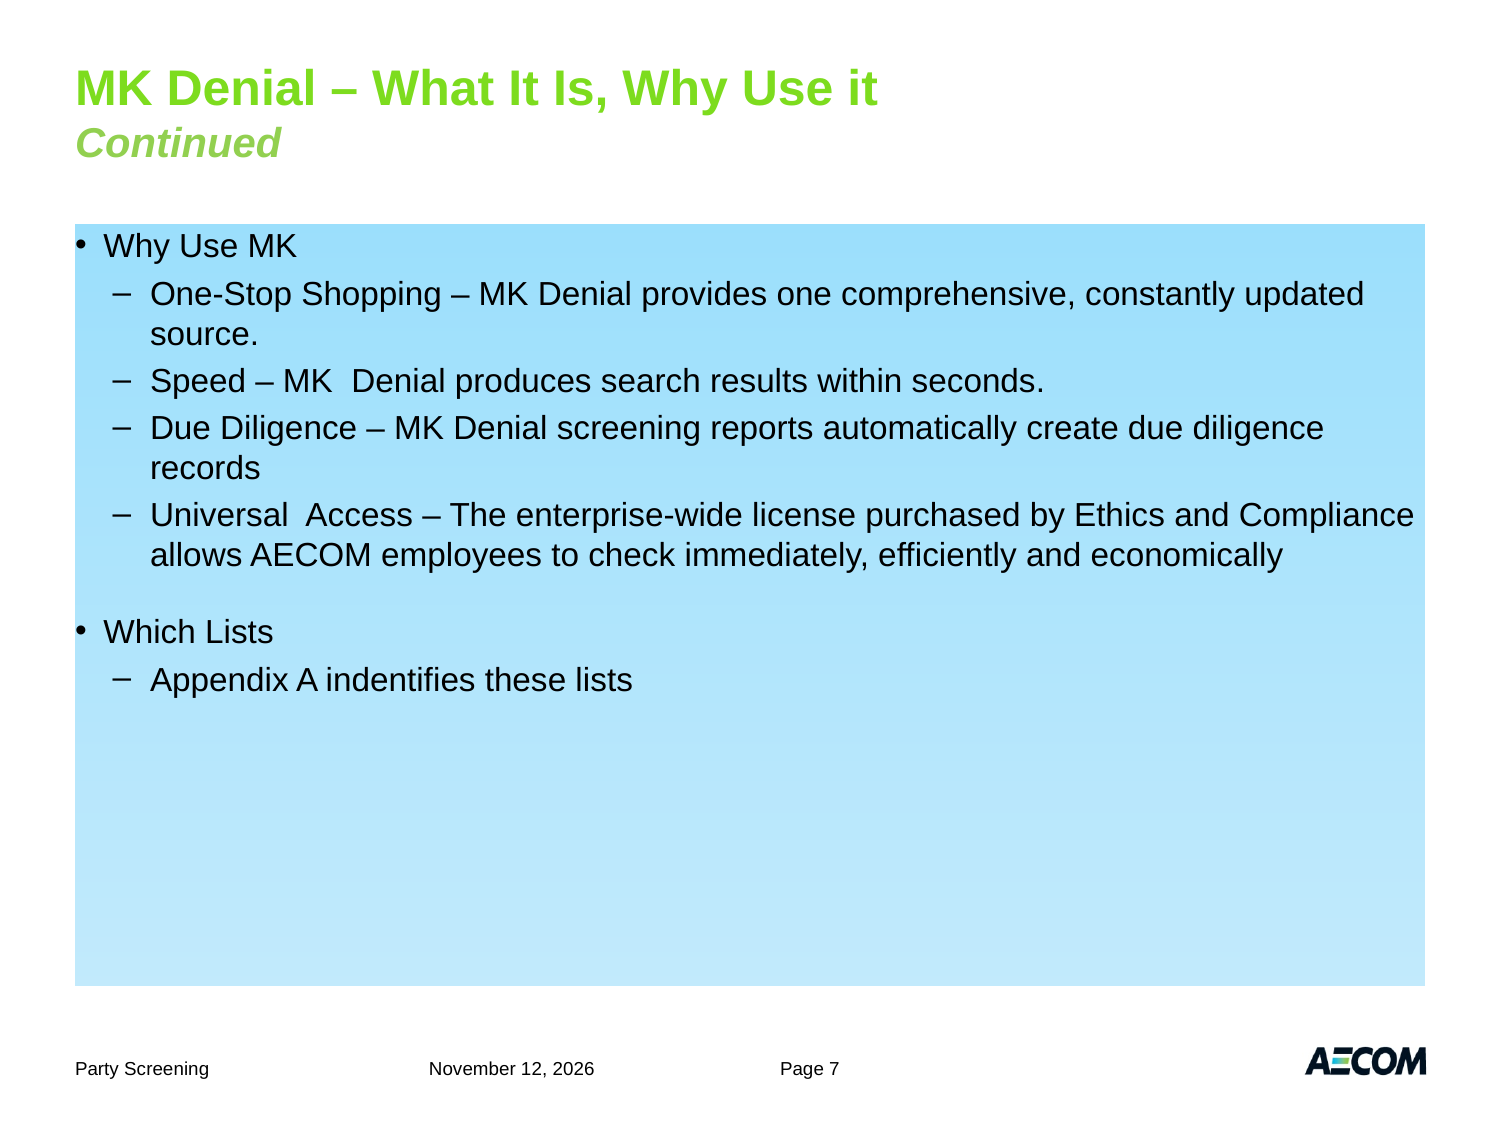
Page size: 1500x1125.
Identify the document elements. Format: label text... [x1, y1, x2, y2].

list Why Use MK One-Stop Shopping – MK Denial provides one comprehensive, constantly updated source. Speed – MK Denial produces search results within seconds. Due Diligence – MK Denial screening reports automatically create due diligence records Universal Access – The enterprise-wide license purchased by Ethics and Compliance allows AECOM employees to check immediately, efficiently and economically Which Lists Appendix A indentifies these lists [75, 224, 1425, 986]
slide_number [428, 1054, 719, 1081]
footer Party Screening [75, 1054, 369, 1081]
slide_number Page 7 [779, 1054, 927, 1081]
picture [1302, 1041, 1429, 1080]
title MK Denial – What It Is, Why Use it Continued [75, 55, 1425, 188]
